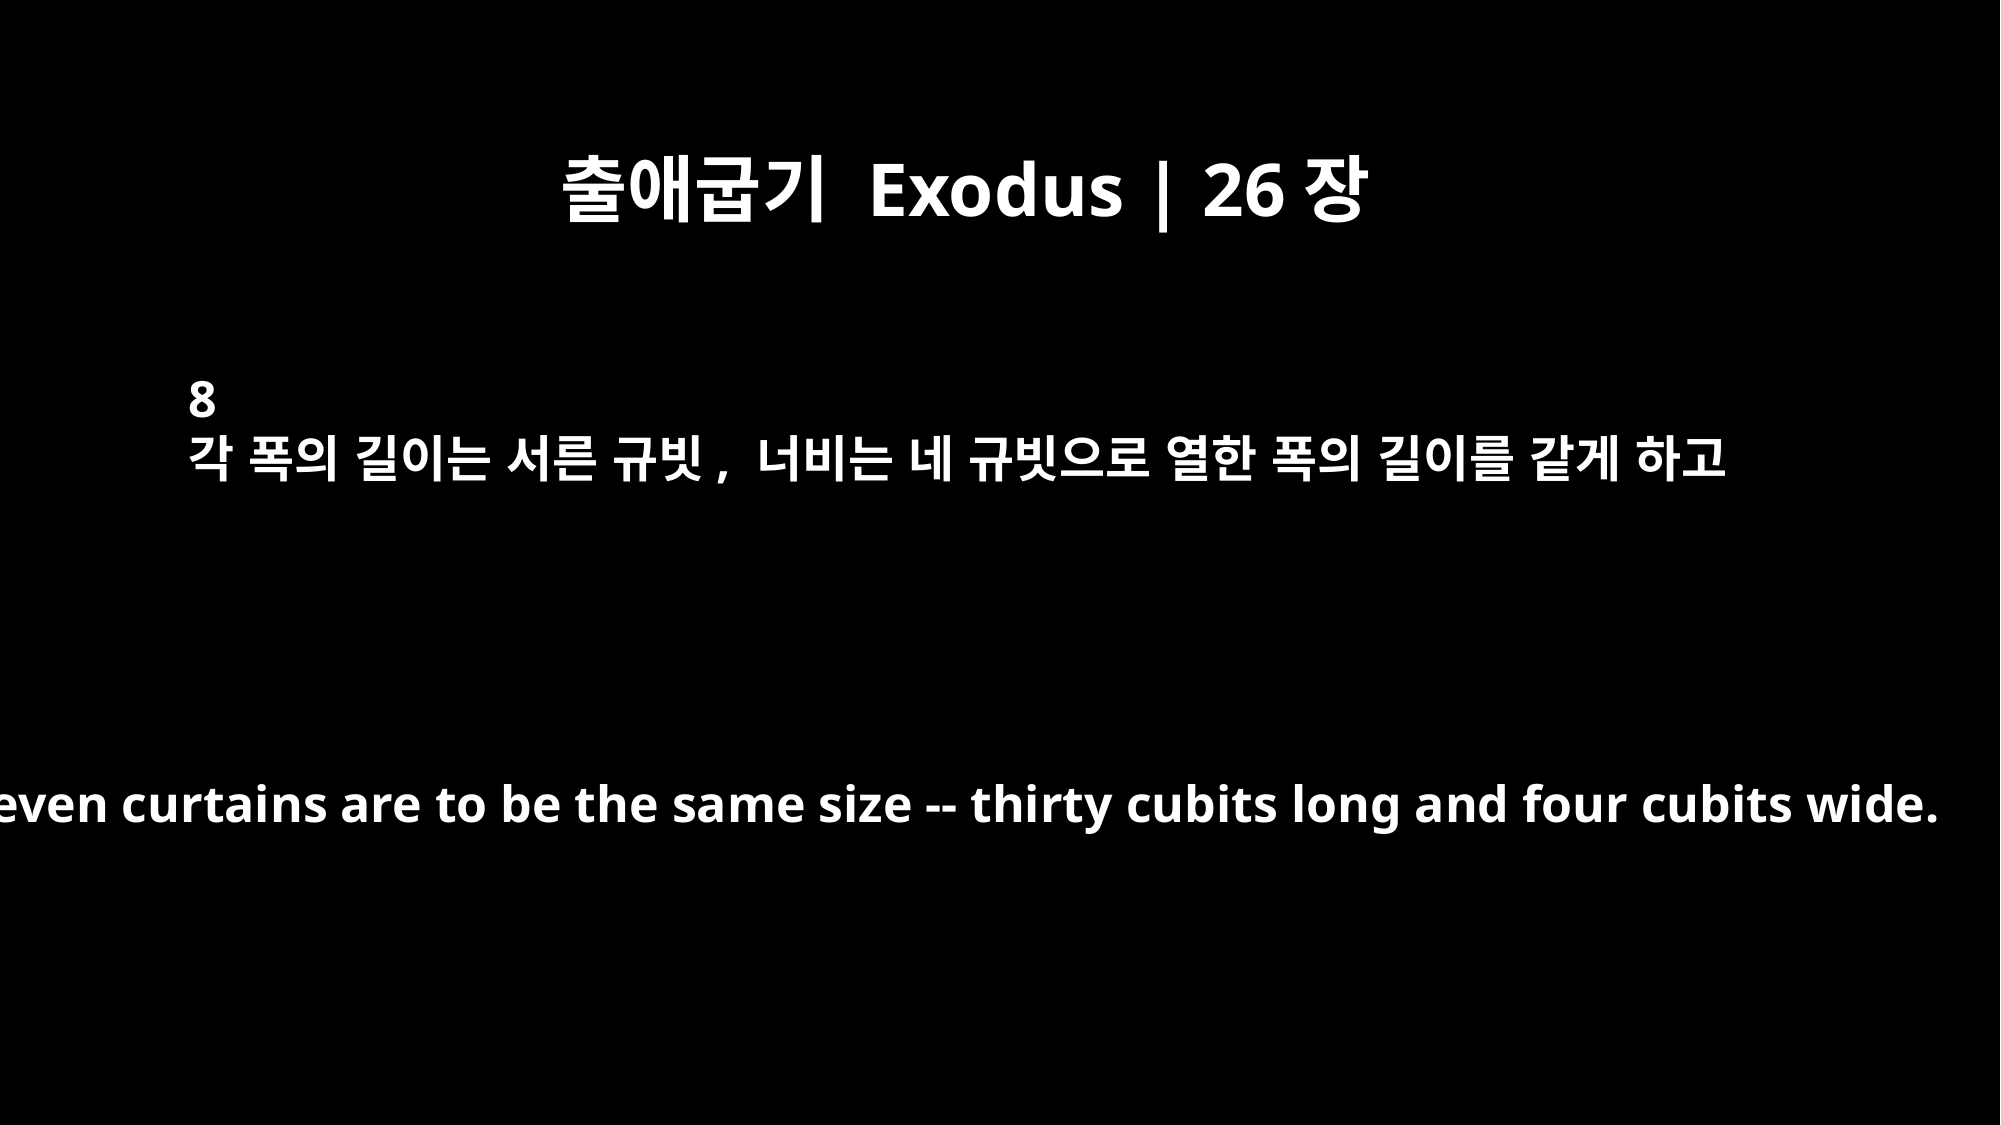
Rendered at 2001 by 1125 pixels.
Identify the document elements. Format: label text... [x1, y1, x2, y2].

text_box 출애굽기 Exodus | 26장 [545, 136, 1387, 239]
text_box All eleven curtains are to be the same size -- thirty cubits long and four cubits wide. [0, 764, 1956, 840]
text_box 8 각 폭의 길이는 서른 규빗, 너비는 네 규빗으로 열한 폭의 길이를 같게 하고 [173, 359, 1743, 495]
